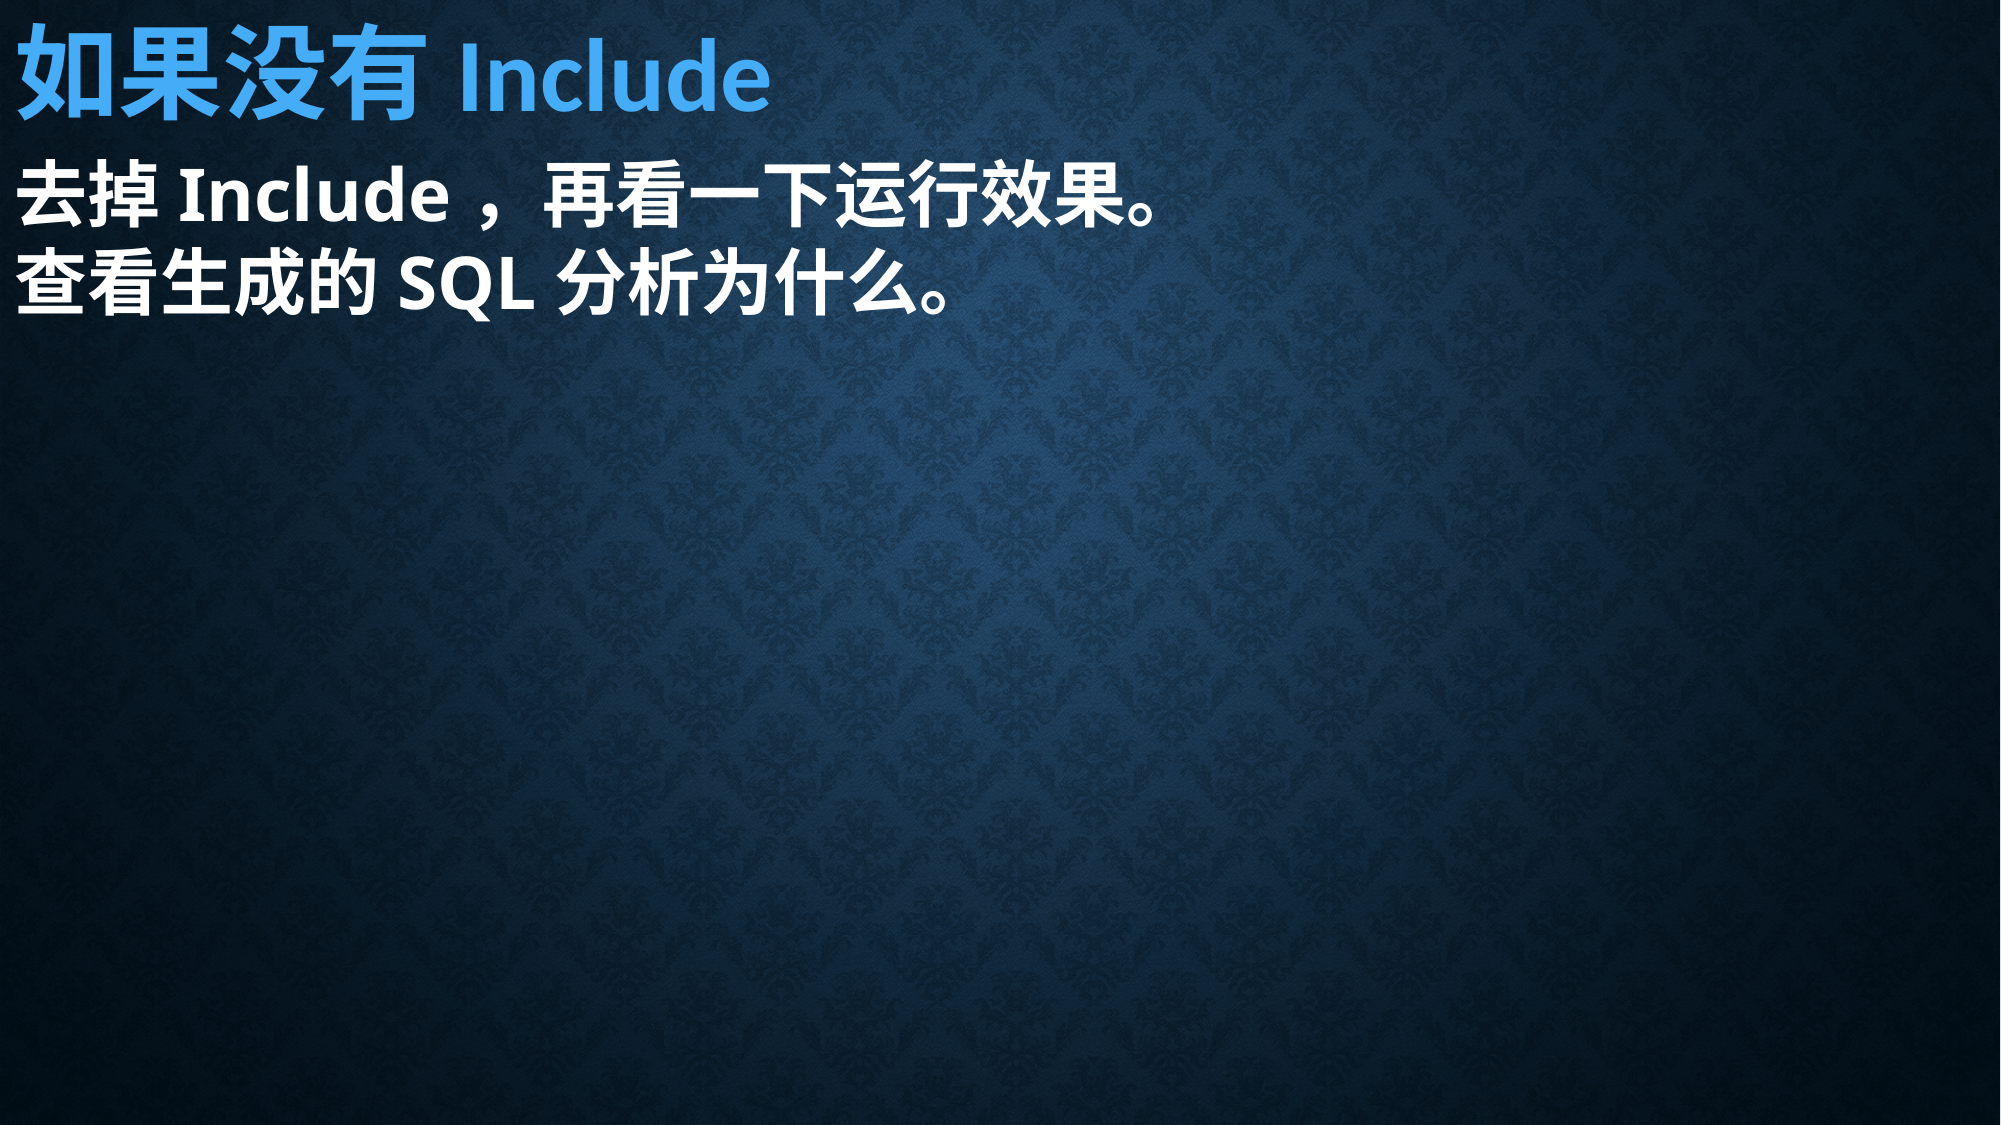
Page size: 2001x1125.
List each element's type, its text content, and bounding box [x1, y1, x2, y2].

text_box 去掉Include，再看一下运行效果。 查看生成的SQL分析为什么。 [0, 141, 1912, 332]
text_box 如果没有Include [0, 0, 2000, 140]
